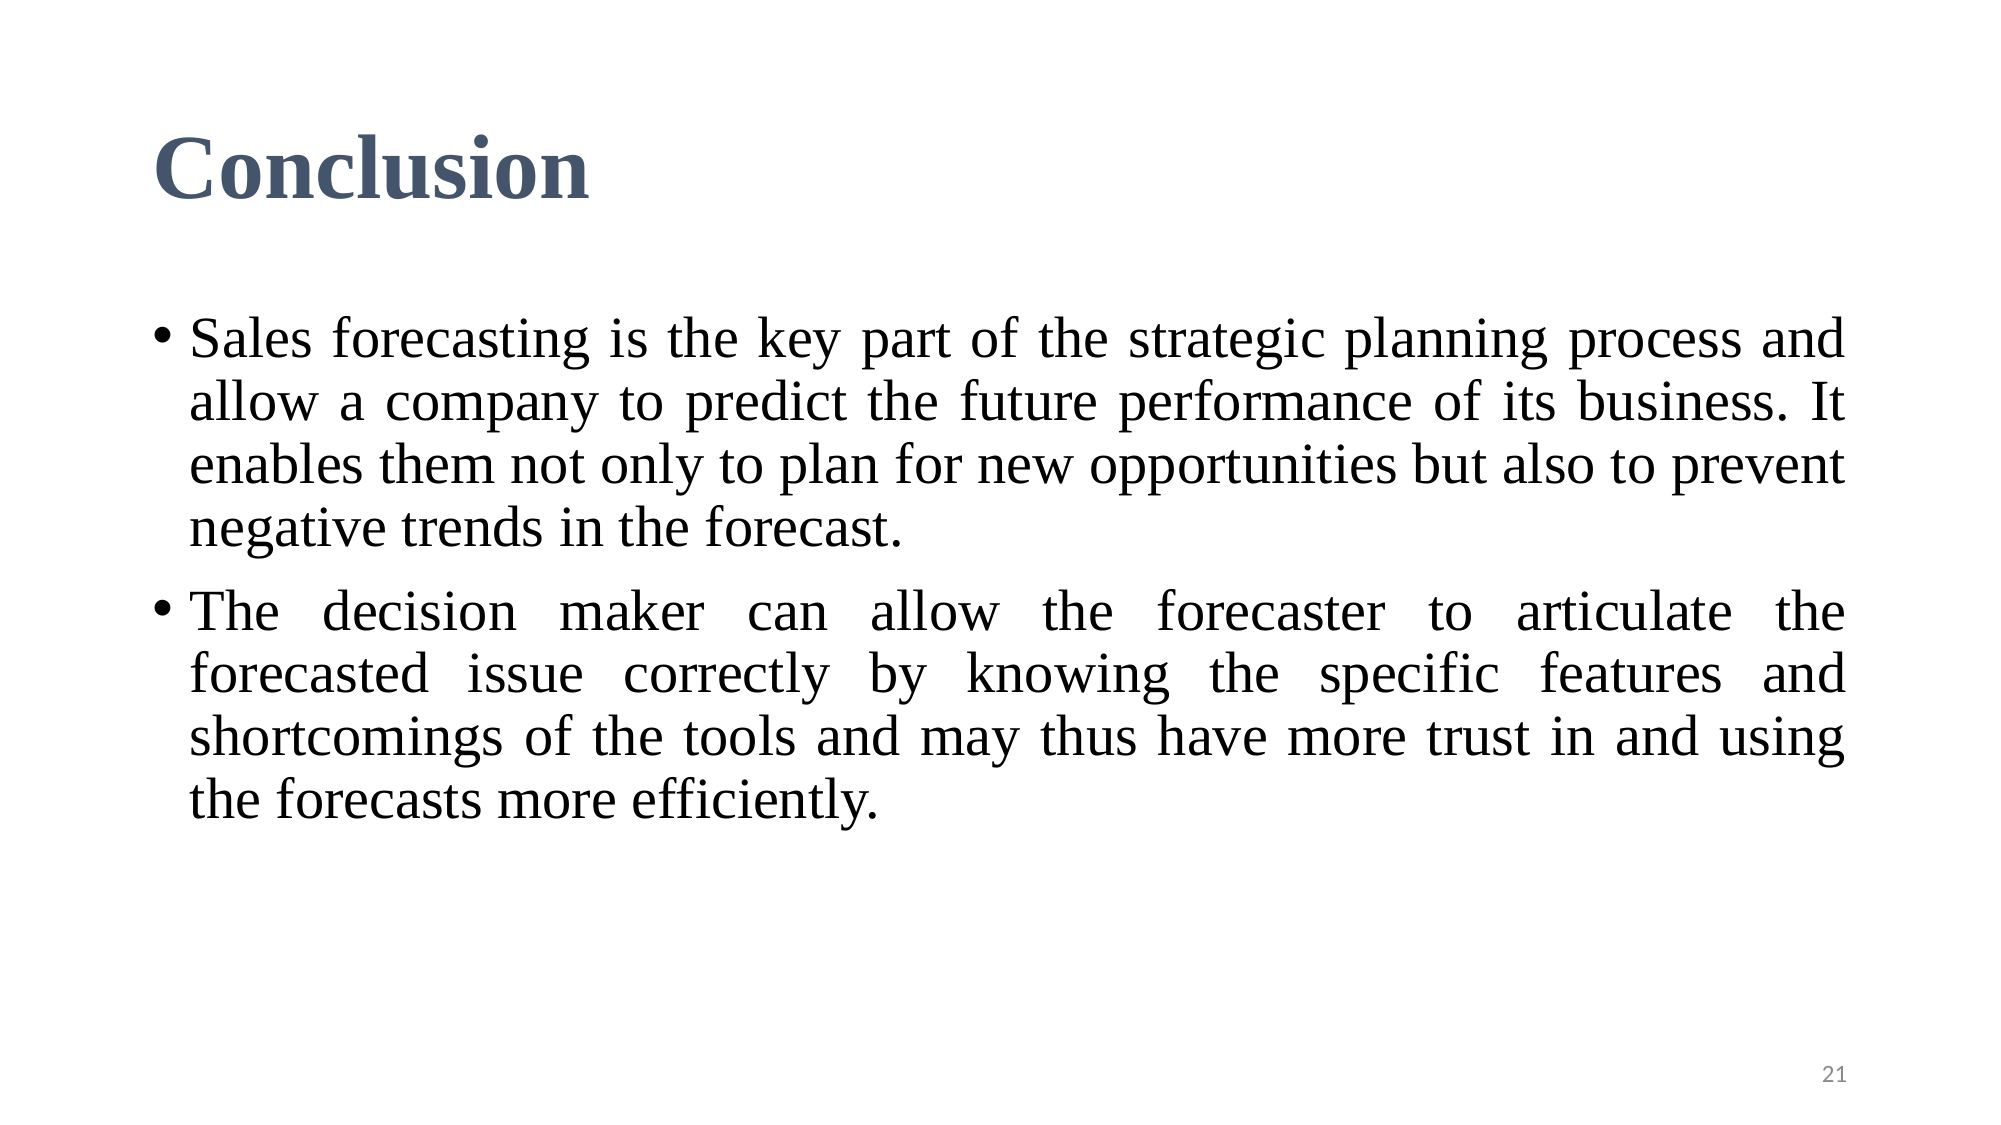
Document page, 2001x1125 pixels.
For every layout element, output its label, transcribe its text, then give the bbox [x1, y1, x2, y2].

title Conclusion [137, 59, 1863, 278]
list Sales forecasting is the key part of the strategic planning process and allow a company to predict the future performance of its business. It enables them not only to plan for new opportunities but also to prevent negative trends in the forecast. The decision maker can allow the forecaster to articulate the forecasted issue correctly by knowing the specific features and shortcomings of the tools and may thus have more trust in and using the forecasts more efficiently. [137, 299, 1863, 1014]
slide_number 21 [1412, 1042, 1863, 1103]
